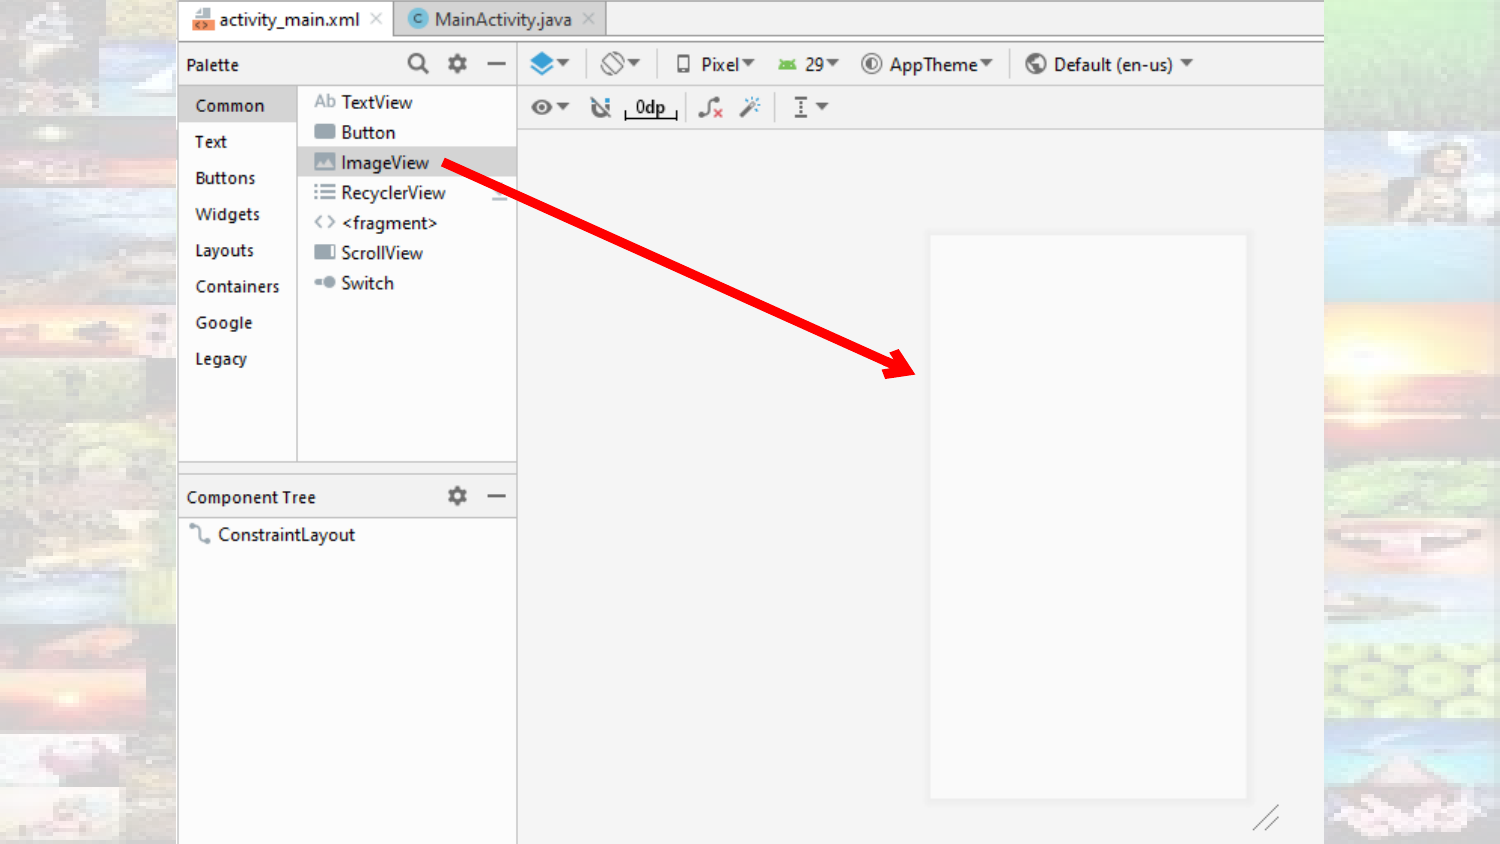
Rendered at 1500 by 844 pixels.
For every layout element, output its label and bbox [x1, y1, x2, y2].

text_box [442, 161, 916, 375]
picture [176, 0, 1324, 844]
